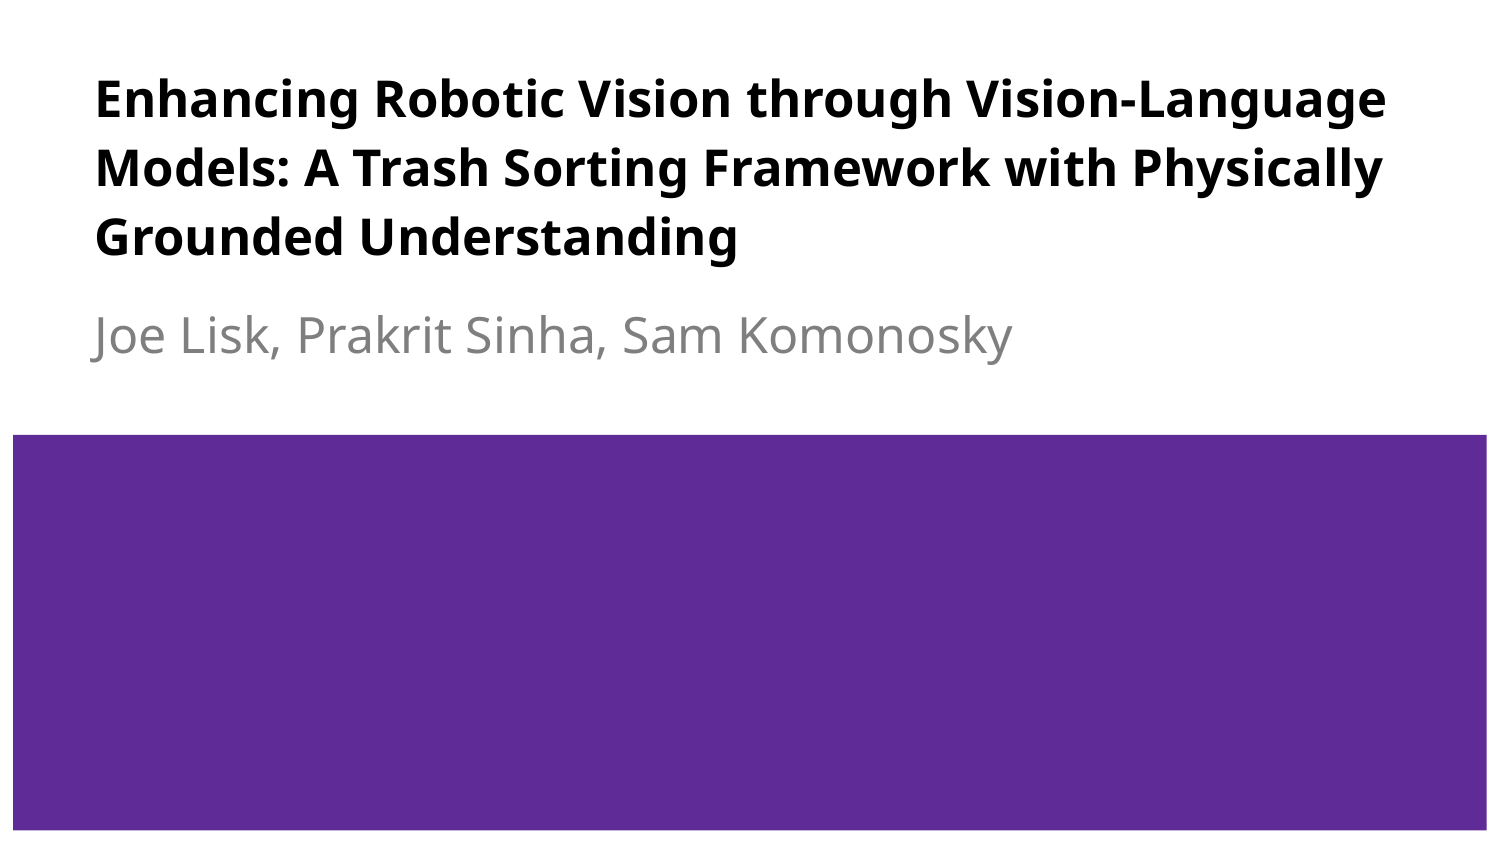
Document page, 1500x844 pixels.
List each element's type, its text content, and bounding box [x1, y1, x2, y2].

subtitle Joe Lisk, Prakrit Sinha, Sam Komonosky [79, 285, 1423, 427]
title Enhancing Robotic Vision through Vision-Language Models: A Trash Sorting Framework with Physically Grounded Understanding [79, 43, 1423, 285]
